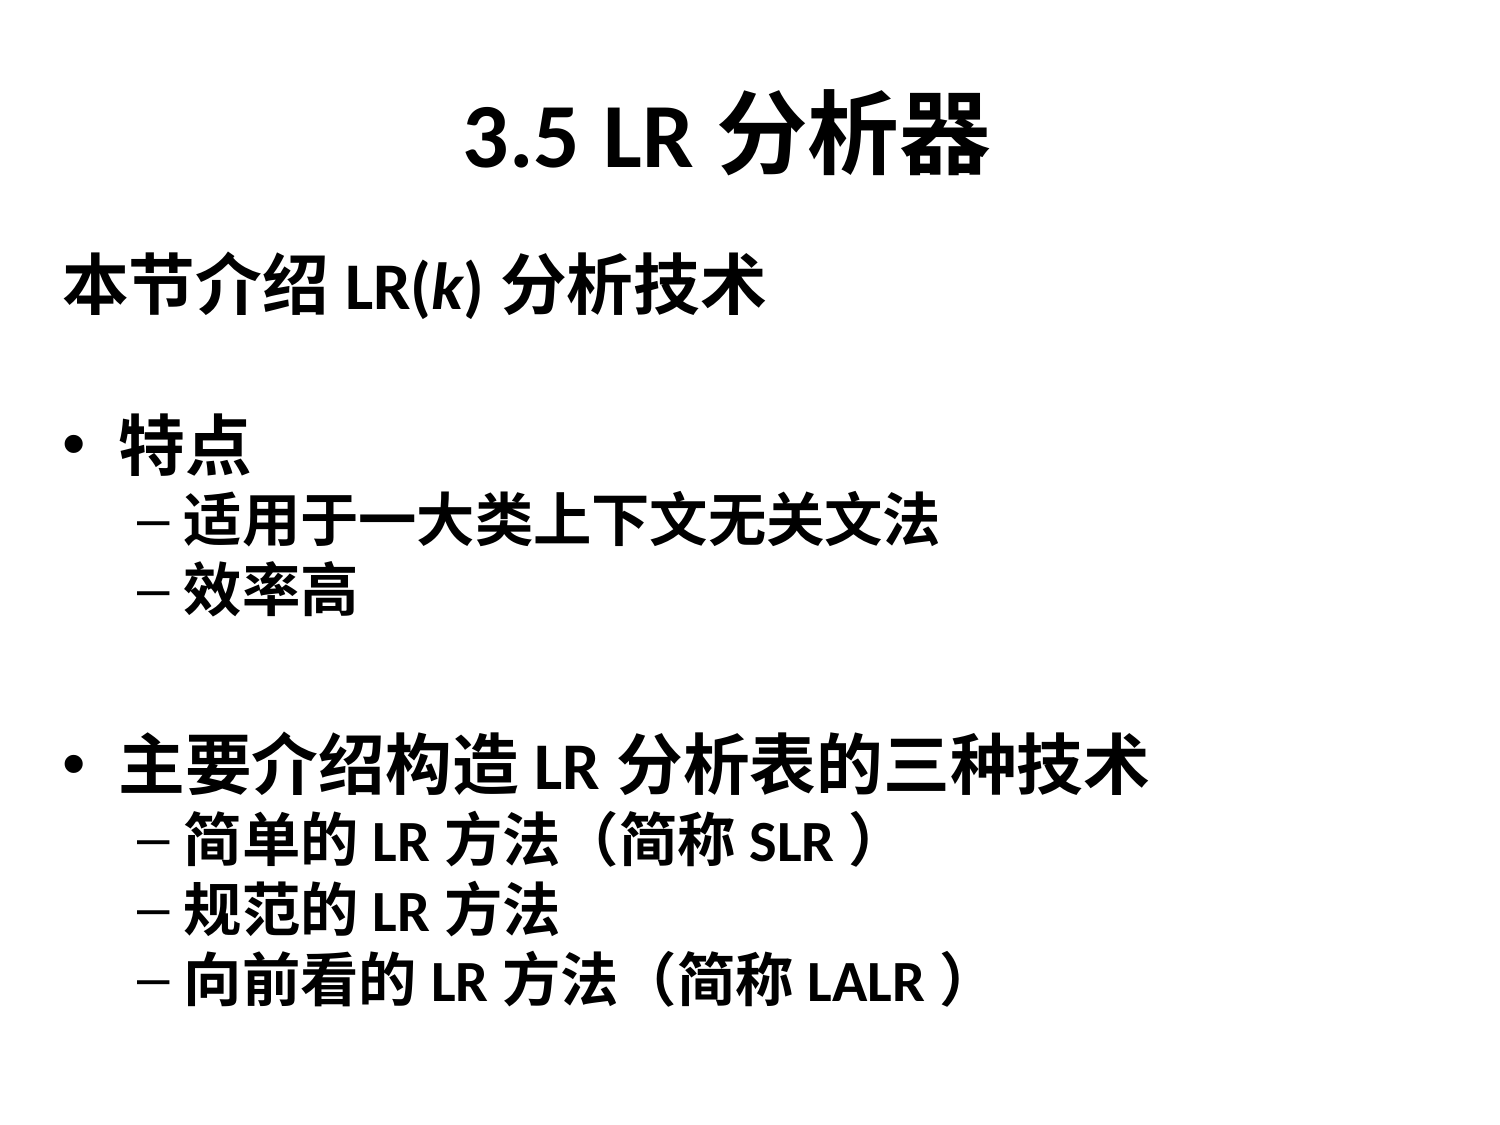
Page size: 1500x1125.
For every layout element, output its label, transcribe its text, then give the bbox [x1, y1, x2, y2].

title 3.5 LR分析器 [99, 37, 1375, 225]
list 本节介绍LR(k)分析技术 特点 适用于一大类上下文无关文法 效率高 主要介绍构造LR分析表的三种技术 简单的LR方法（简称SLR） 规范的LR方法 向前看的LR方法（简称LALR） [47, 235, 1452, 1063]
